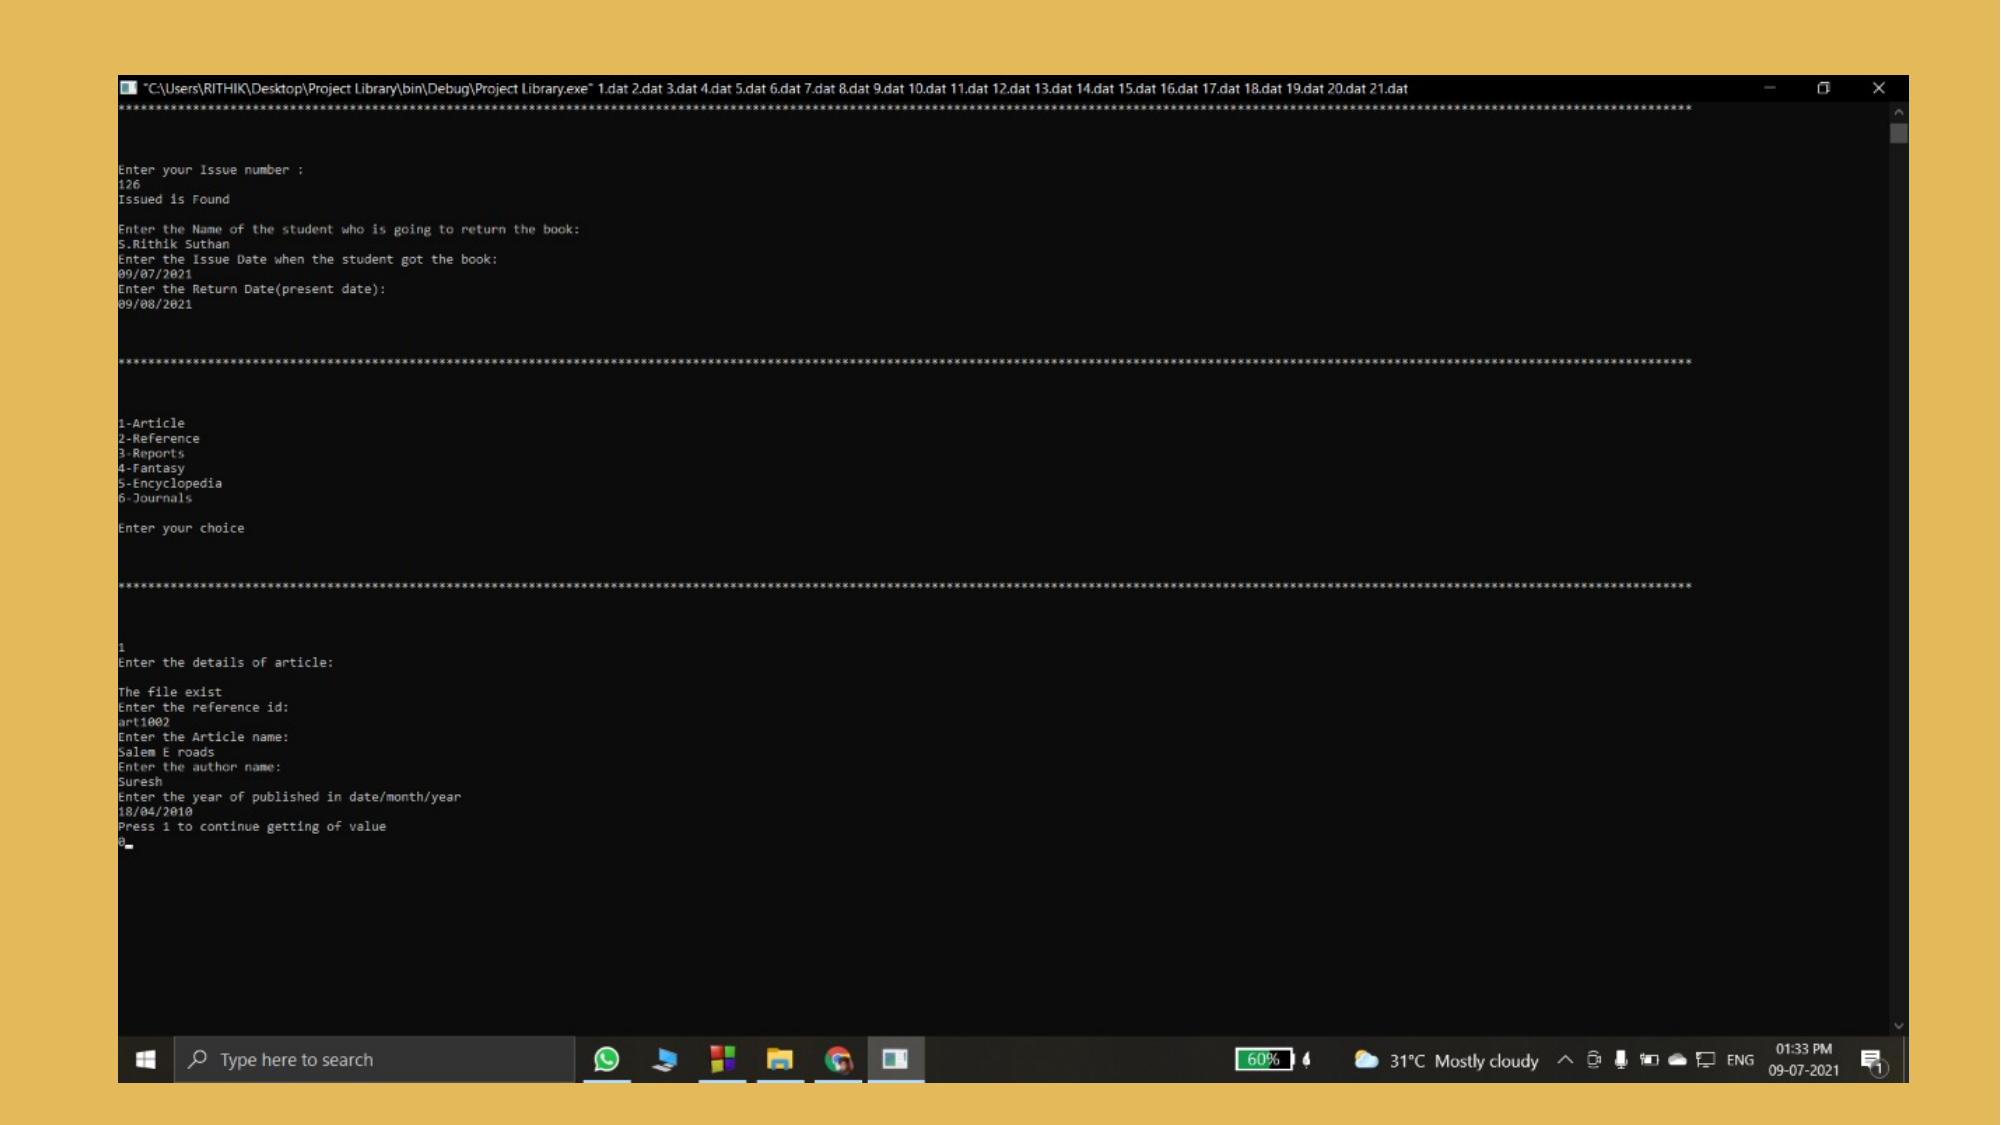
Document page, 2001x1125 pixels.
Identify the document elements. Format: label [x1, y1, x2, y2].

picture [118, 75, 1909, 1083]
